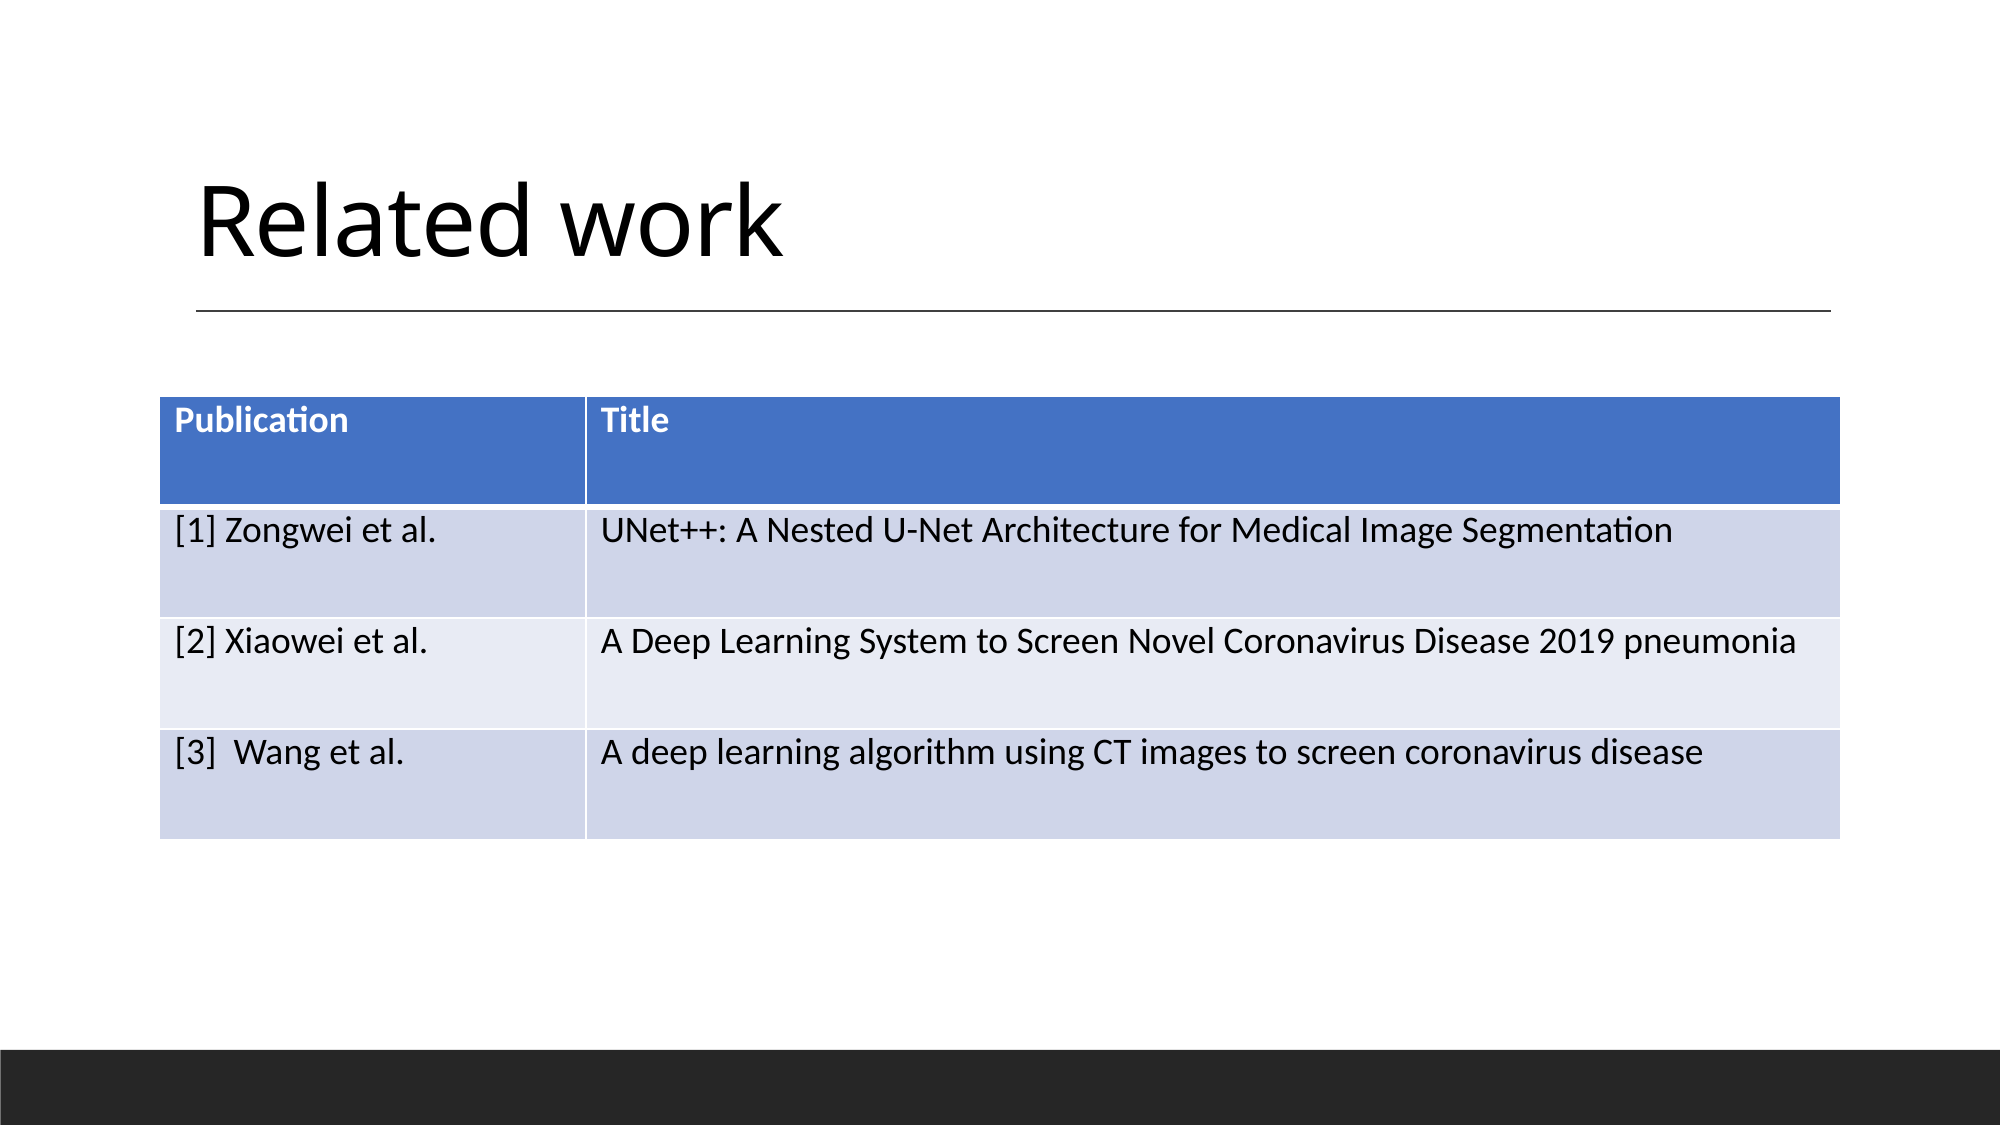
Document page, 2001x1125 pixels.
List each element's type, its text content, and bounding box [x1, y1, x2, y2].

table_header Publication [160, 397, 585, 504]
table_cell A Deep Learning System to Screen Novel Coronavirus Disease 2019 pneumonia [587, 619, 1840, 728]
table_cell [1] Zongwei et al. [160, 510, 585, 617]
table_cell [3] Wang et al. [160, 730, 585, 839]
table_cell UNet++: A Nested U-Net Architecture for Medical Image Segmentation [587, 510, 1840, 617]
table_header Title [587, 397, 1840, 504]
title Related work [180, 47, 1830, 285]
table_cell [2] Xiaowei et al. [160, 619, 585, 728]
table_cell A deep learning algorithm using CT images to screen coronavirus disease [587, 730, 1840, 839]
